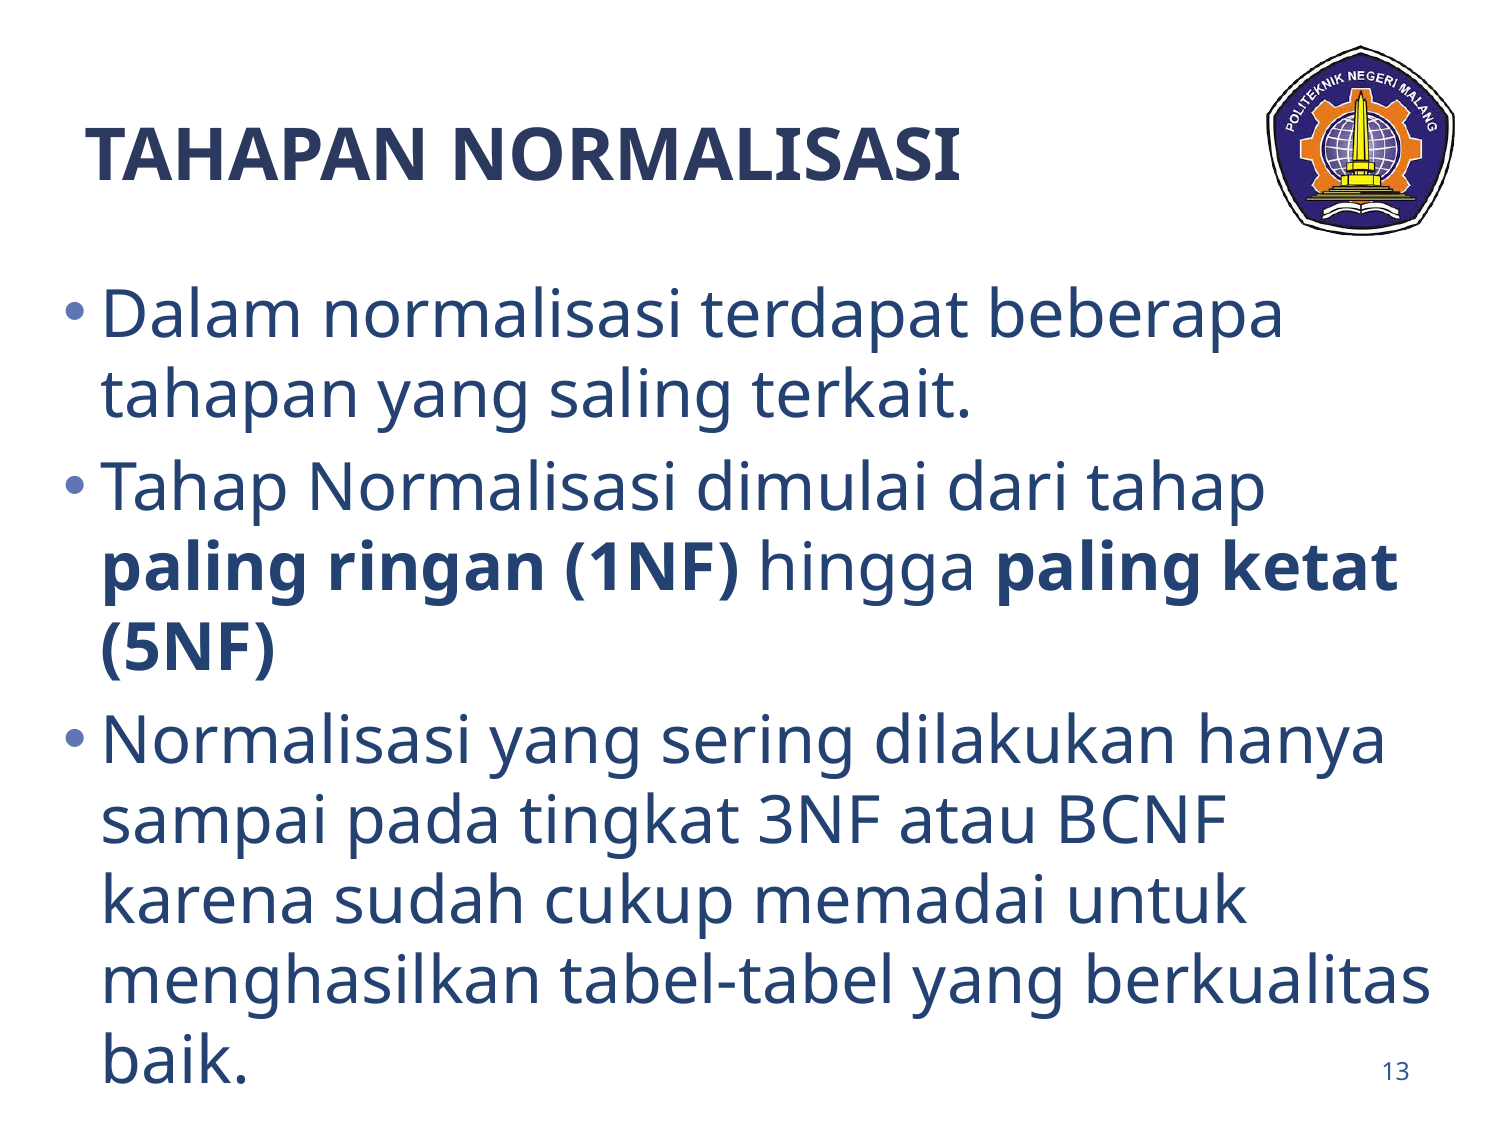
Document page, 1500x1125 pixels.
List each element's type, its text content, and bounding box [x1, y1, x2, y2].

list Dalam normalisasi terdapat beberapa tahapan yang saling terkait. Tahap Normalisasi dimulai dari tahap paling ringan (1NF) hingga paling ketat (5NF) Normalisasi yang sering dilakukan hanya sampai pada tingkat 3NF atau BCNF karena sudah cukup memadai untuk menghasilkan tabel-tabel yang berkualitas baik. [29, 263, 1459, 965]
slide_number 13 [1074, 1042, 1425, 1103]
title Tahapan Normalisasi [69, 66, 1247, 236]
picture [1266, 45, 1455, 236]
